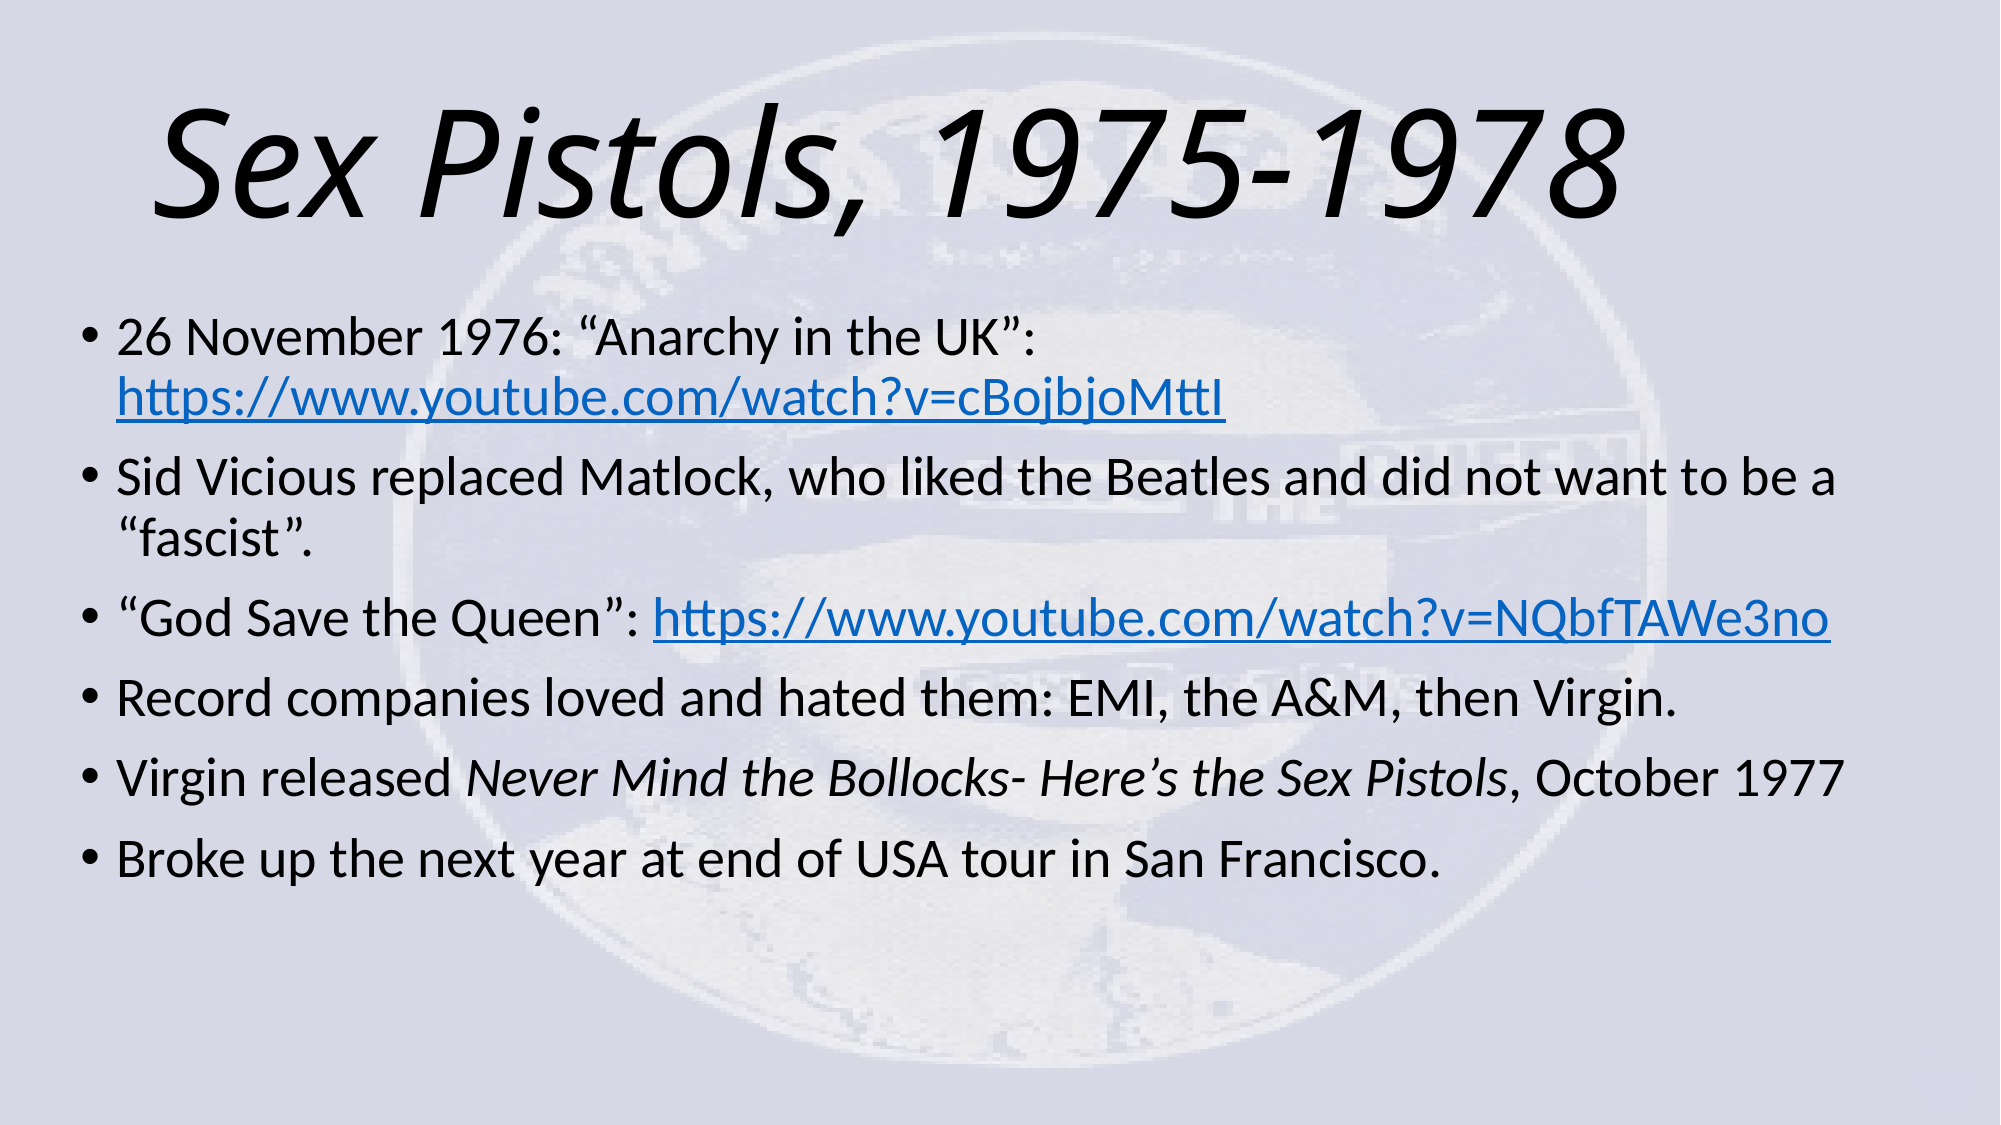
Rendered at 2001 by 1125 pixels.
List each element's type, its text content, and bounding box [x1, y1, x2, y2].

list 26 November 1976: “Anarchy in the UK”: https://www.youtube.com/watch?v=cBojbjoMttI Sid Vicious replaced Matlock, who liked the Beatles and did not want to be a “fascist”. “God Save the Queen”: https://www.youtube.com/watch?v=NQbfTAWe3no Record companies loved and hated them: EMI, the A&M, then Virgin. Virgin released Never Mind the Bollocks- Here’s the Sex Pistols, October 1977 Broke up the next year at end of USA tour in San Francisco. [65, 299, 1863, 1014]
title Sex Pistols, 1975-1978 [137, 59, 1863, 278]
